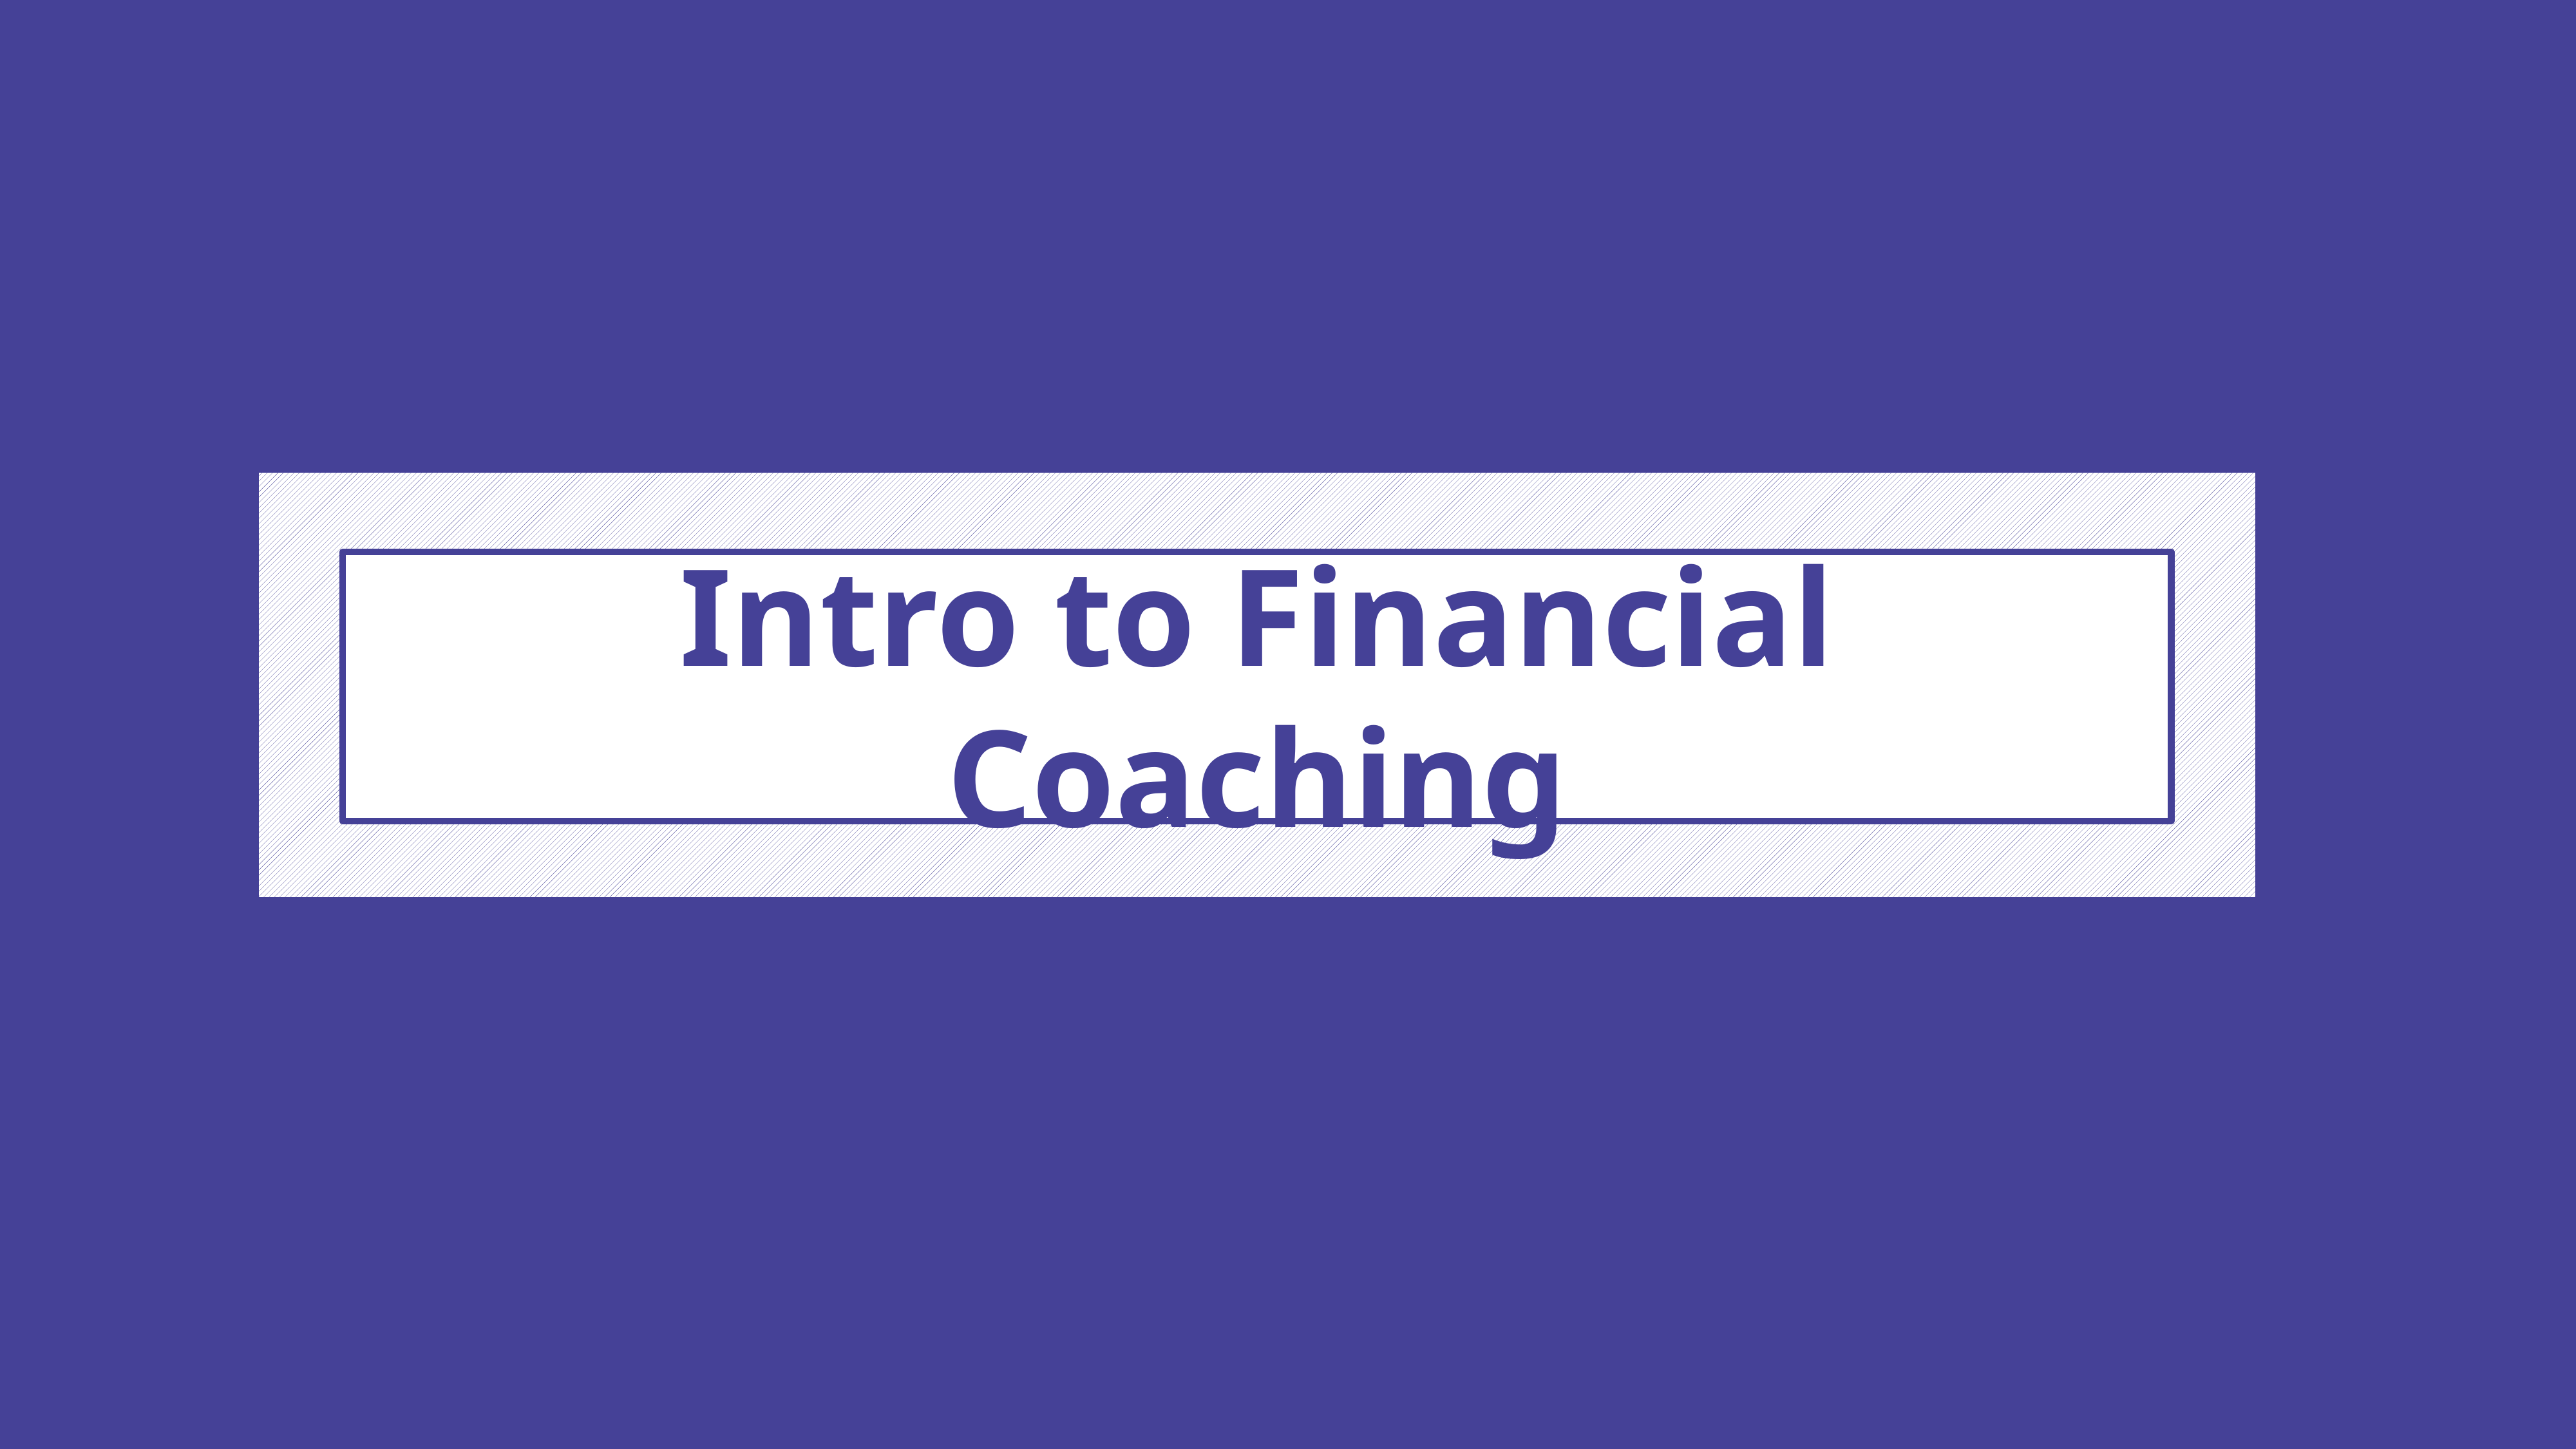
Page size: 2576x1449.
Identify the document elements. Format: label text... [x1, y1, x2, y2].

text_box [341, 551, 2173, 822]
text_box Intro to Financial Coaching [392, 620, 2121, 767]
text_box [255, 469, 2259, 900]
